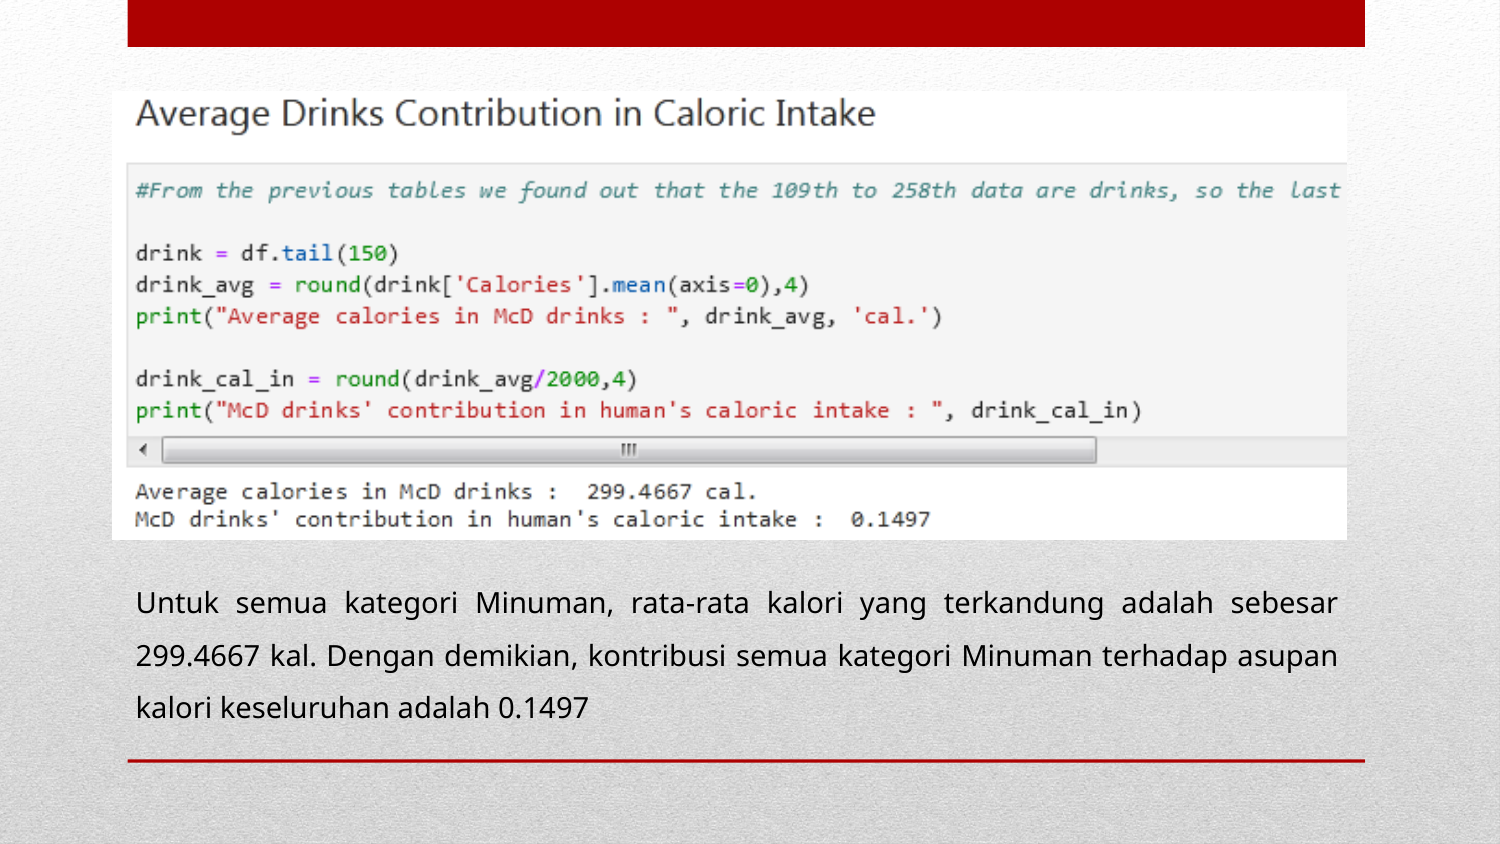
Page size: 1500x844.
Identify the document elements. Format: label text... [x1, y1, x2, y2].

text_box Untuk semua kategori Minuman, rata-rata kalori yang terkandung adalah sebesar 299.4667 kal. Dengan demikian, kontribusi semua kategori Minuman terhadap asupan kalori keseluruhan adalah 0.1497 [90, 551, 1355, 765]
picture [111, 90, 1347, 541]
